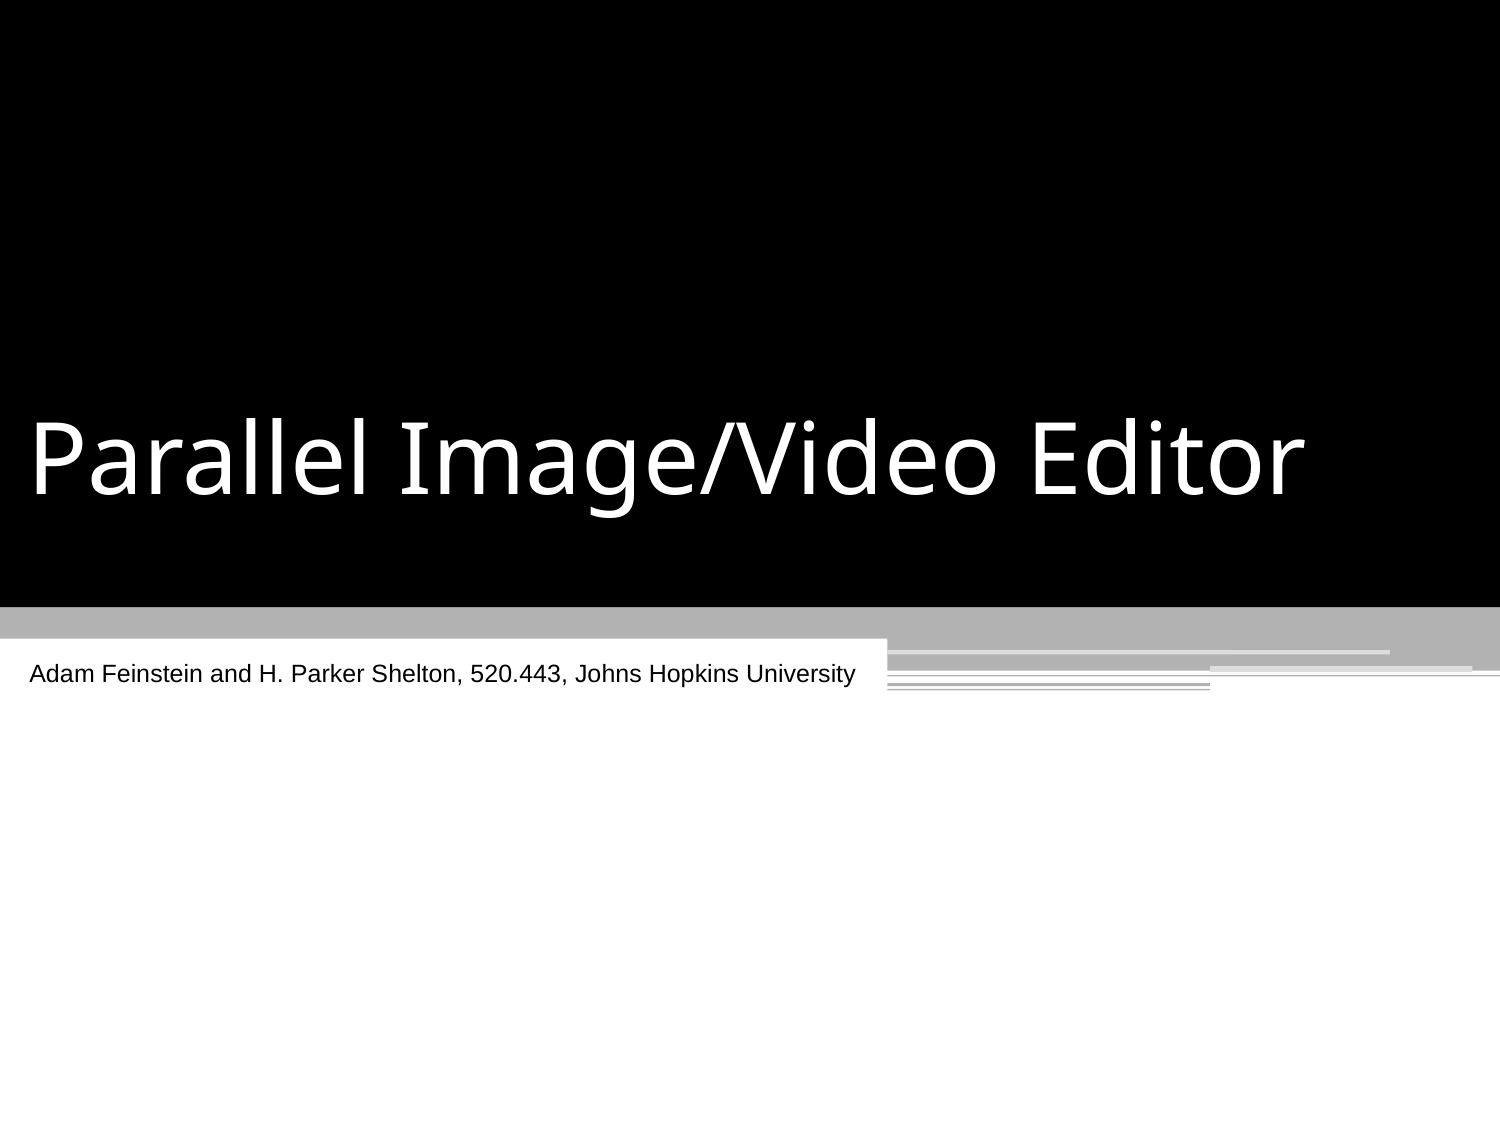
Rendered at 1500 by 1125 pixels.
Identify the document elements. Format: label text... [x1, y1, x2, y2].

text_box Parallel Image/Video Editor [12, 387, 1400, 591]
text_box Adam Feinstein and H. Parker Shelton, 520.443, Johns Hopkins University [0, 650, 888, 693]
